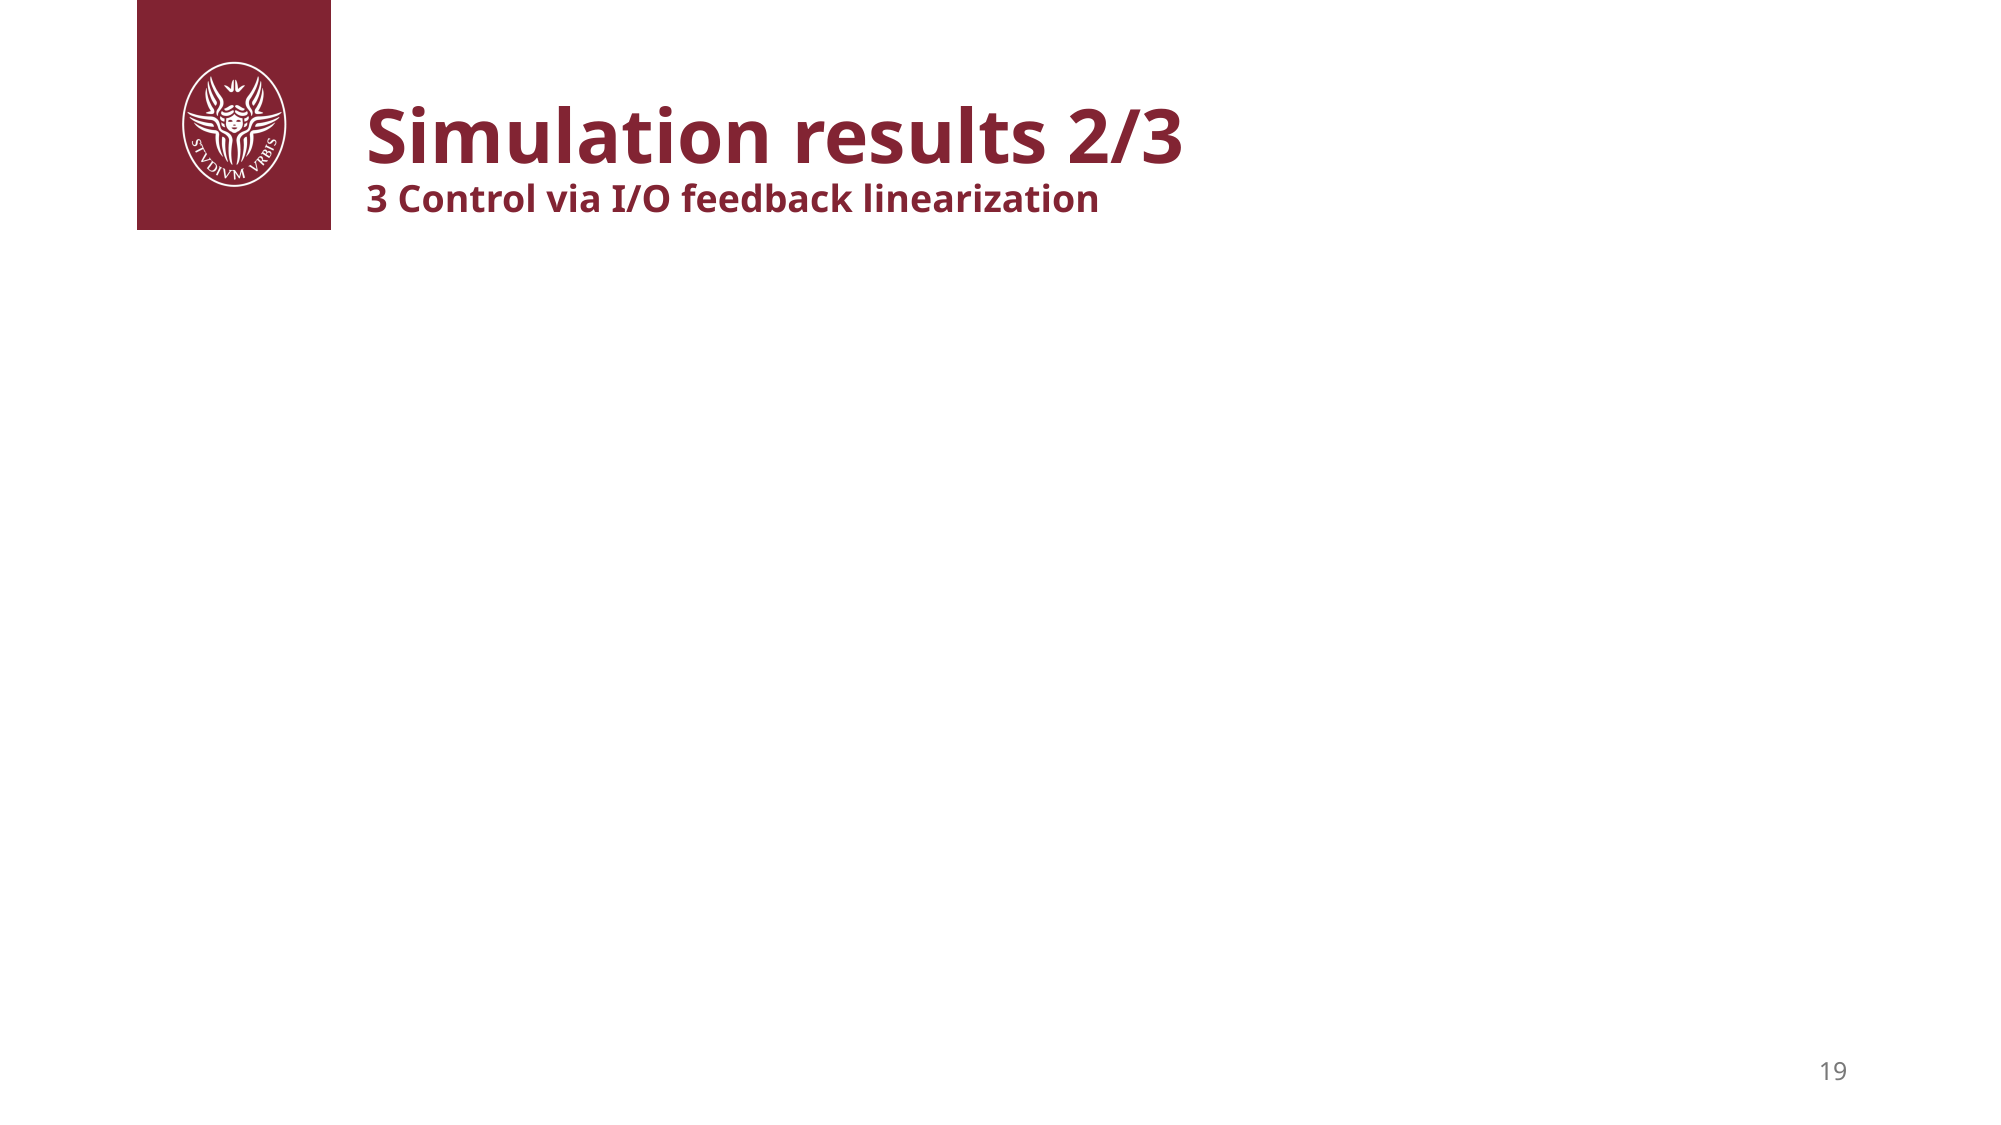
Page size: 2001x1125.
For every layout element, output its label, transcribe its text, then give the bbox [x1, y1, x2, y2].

title Simulation results 2/3 3 Control via I/O feedback linearization [351, 0, 1884, 228]
slide_number 19 [1412, 1042, 1863, 1103]
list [136, 0, 331, 230]
